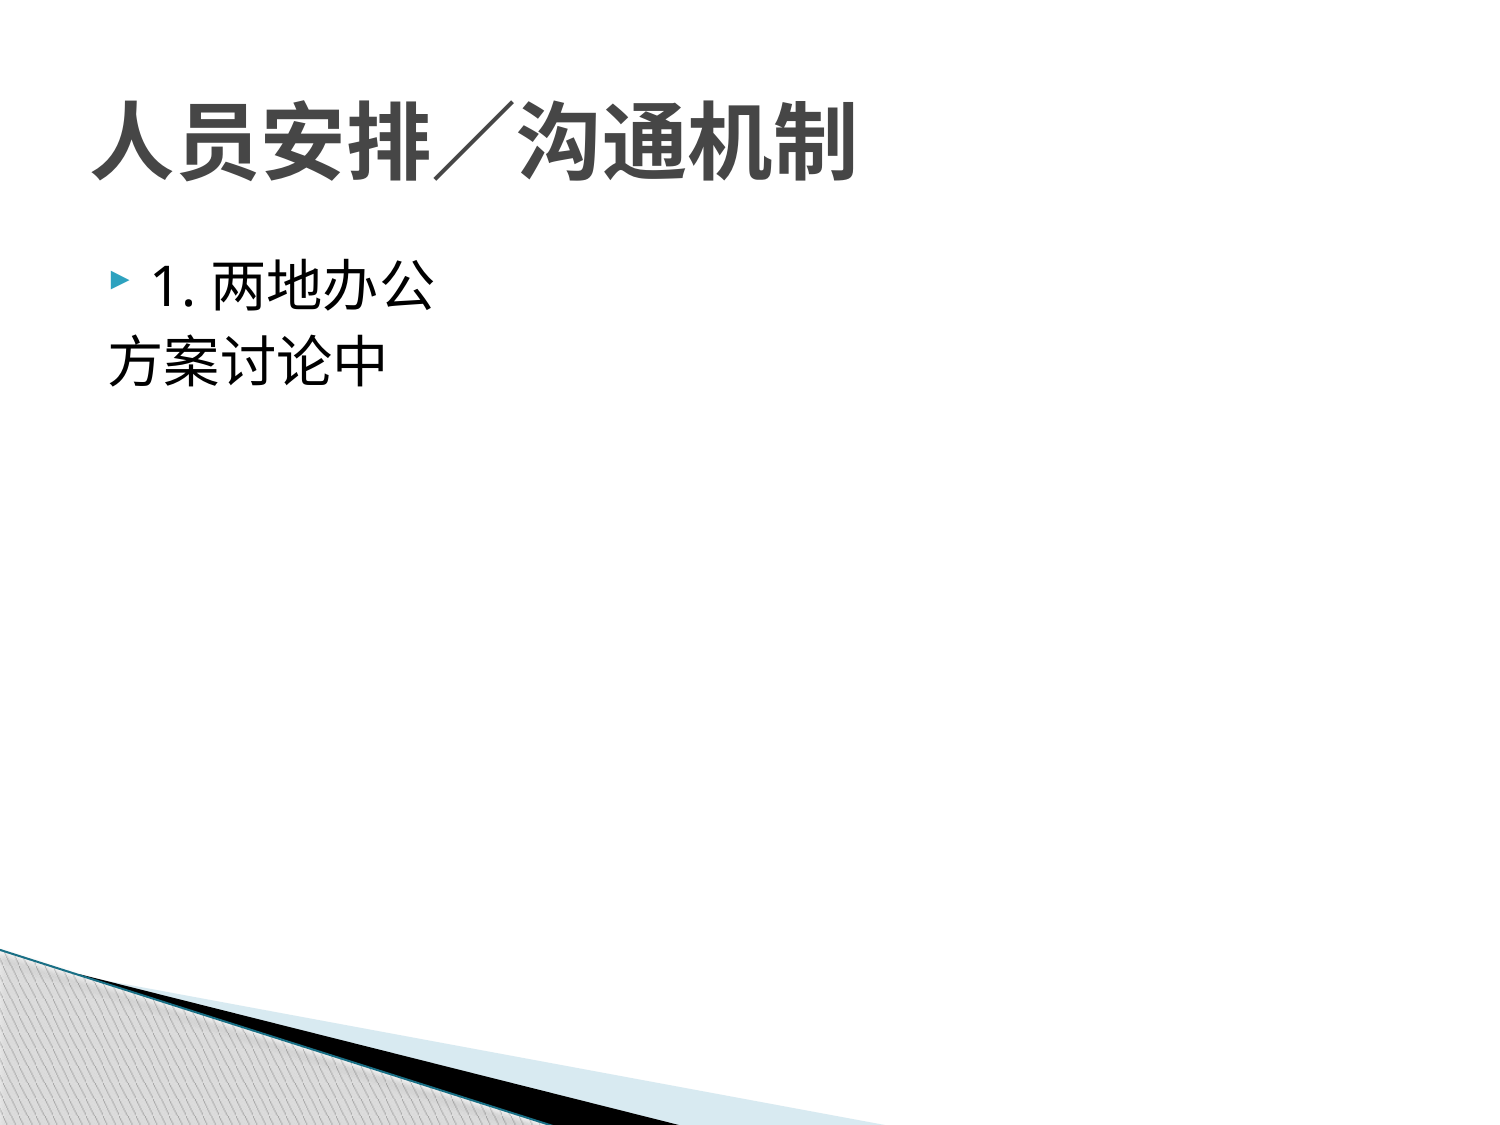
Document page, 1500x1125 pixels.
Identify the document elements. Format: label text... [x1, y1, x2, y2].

list 1.两地办公 方案讨论中 [75, 243, 1425, 986]
title 人员安排／沟通机制 [75, 45, 1425, 233]
